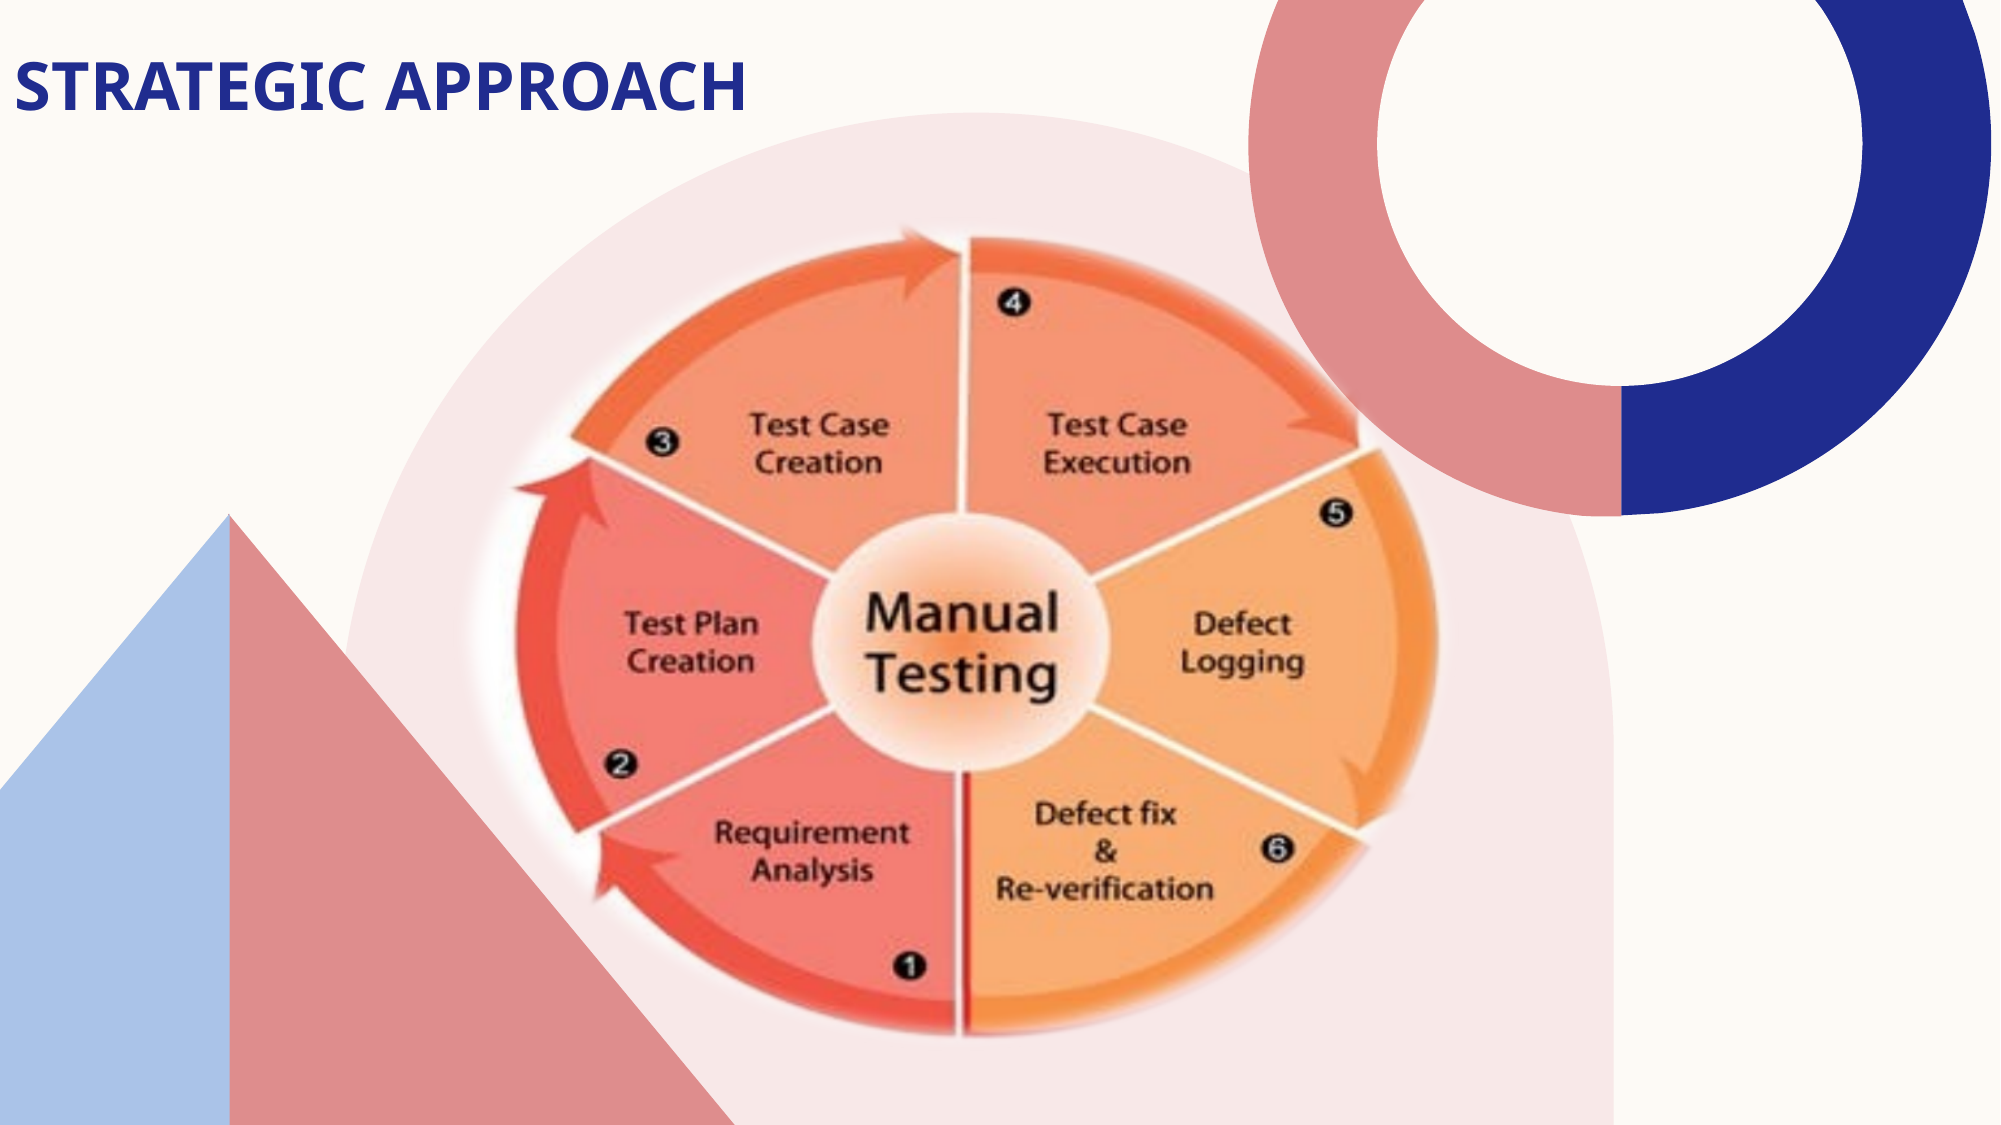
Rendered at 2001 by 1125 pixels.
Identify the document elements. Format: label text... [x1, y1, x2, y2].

text_box STRATEGIC APPROACH [0, 36, 883, 132]
picture [452, 216, 1460, 1052]
